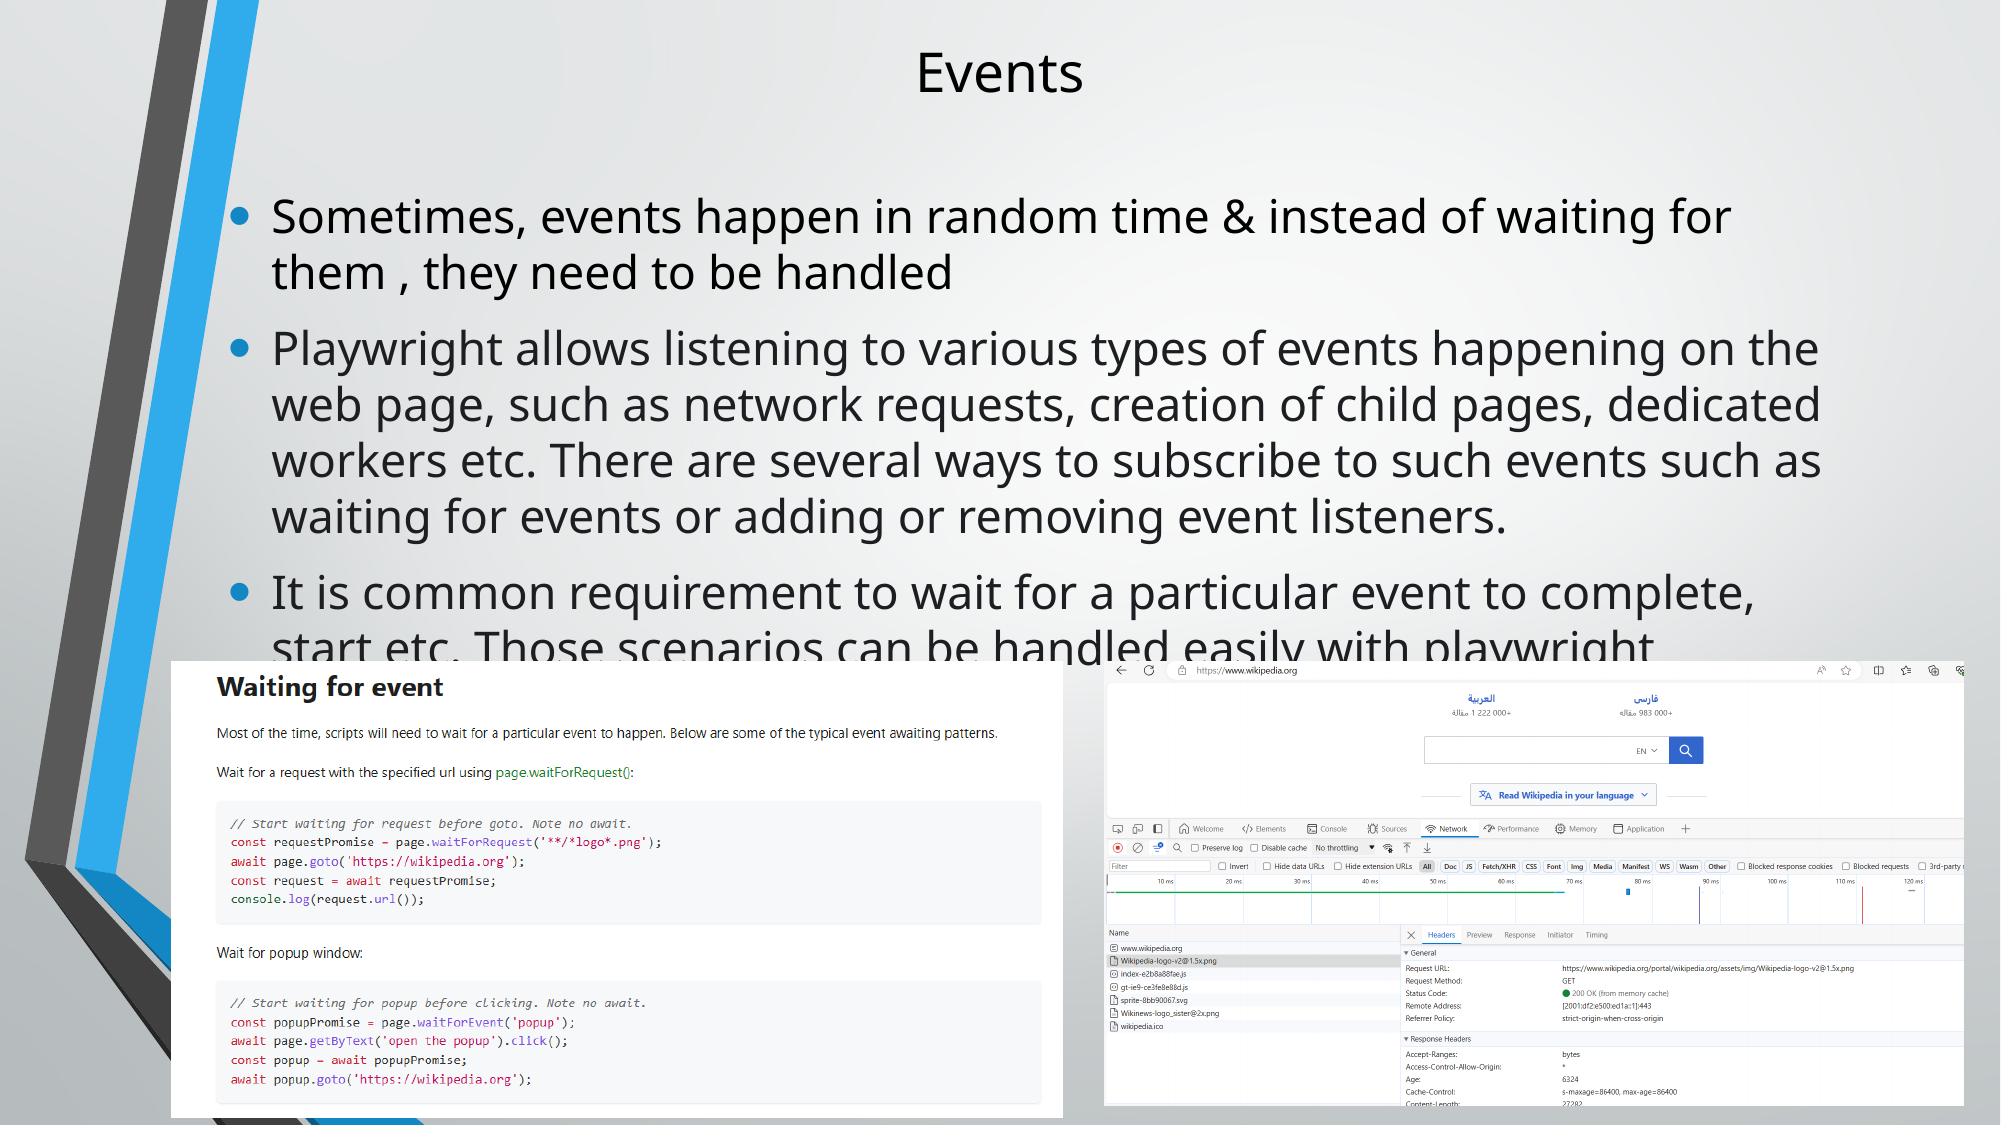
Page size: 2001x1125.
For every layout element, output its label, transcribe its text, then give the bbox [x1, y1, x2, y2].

picture [171, 661, 1064, 1118]
picture [1103, 661, 1964, 1107]
list Sometimes, events happen in random time & instead of waiting for them , they need to be handled Playwright allows listening to various types of events happening on the web page, such as network requests, creation of child pages, dedicated workers etc. There are several ways to subscribe to such events such as waiting for events or adding or removing event listeners. It is common requirement to wait for a particular event to complete, start etc. Those scenarios can be handled easily with playwright [212, 179, 1857, 692]
title Events [234, 30, 1766, 112]
